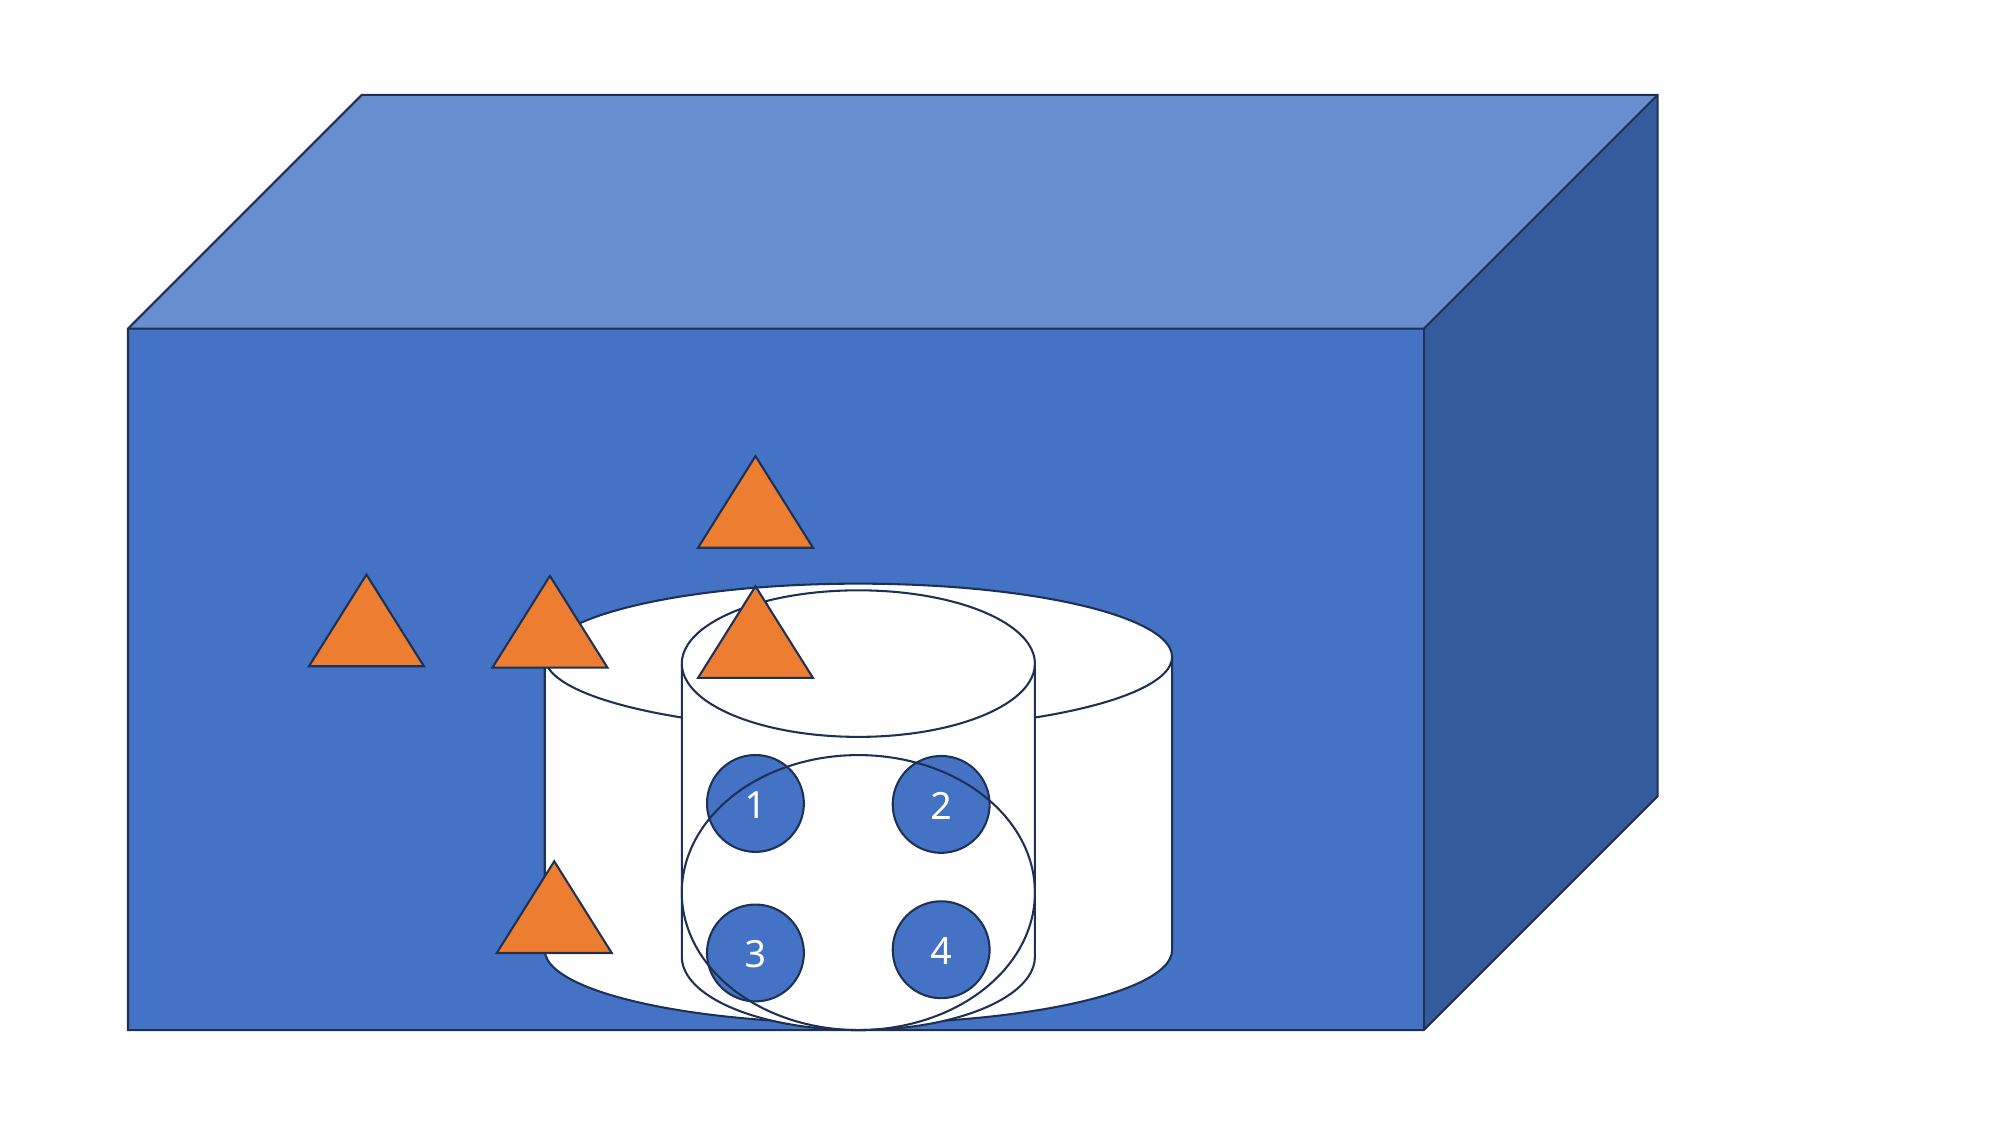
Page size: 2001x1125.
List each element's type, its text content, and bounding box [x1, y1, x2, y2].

text_box [758, 582, 1174, 1022]
text_box [126, 93, 1659, 1032]
text_box [696, 454, 815, 549]
text_box [680, 900, 827, 1030]
text_box [490, 573, 610, 669]
text_box [307, 572, 426, 668]
text_box [494, 859, 614, 955]
text_box [696, 584, 815, 679]
text_box 1 [705, 753, 787, 818]
text_box [680, 589, 1036, 885]
text_box 2 [917, 754, 991, 799]
text_box [680, 754, 1036, 1032]
text_box [543, 586, 768, 1022]
text_box 3 [708, 968, 747, 1002]
text_box [890, 907, 1036, 1030]
